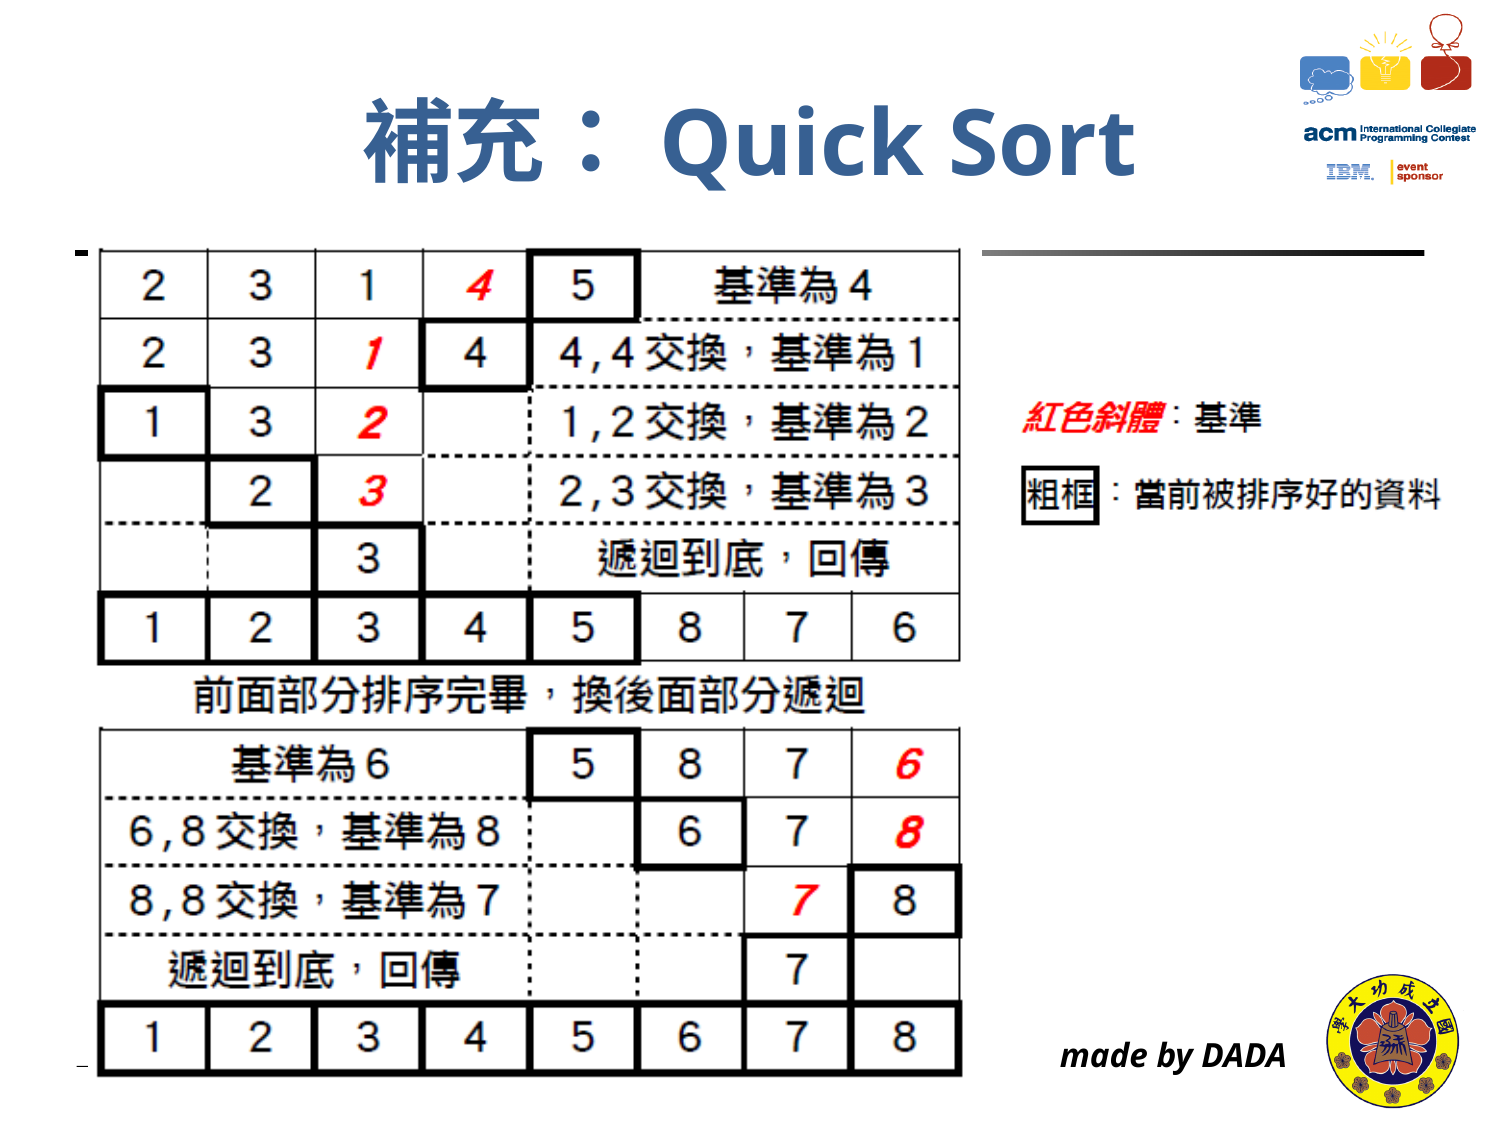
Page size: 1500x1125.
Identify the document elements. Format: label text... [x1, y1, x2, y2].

picture [88, 243, 982, 1085]
title 補充：Quick Sort [75, 45, 1425, 233]
picture [1317, 970, 1465, 1114]
picture [1009, 396, 1468, 549]
picture [1292, 11, 1480, 188]
